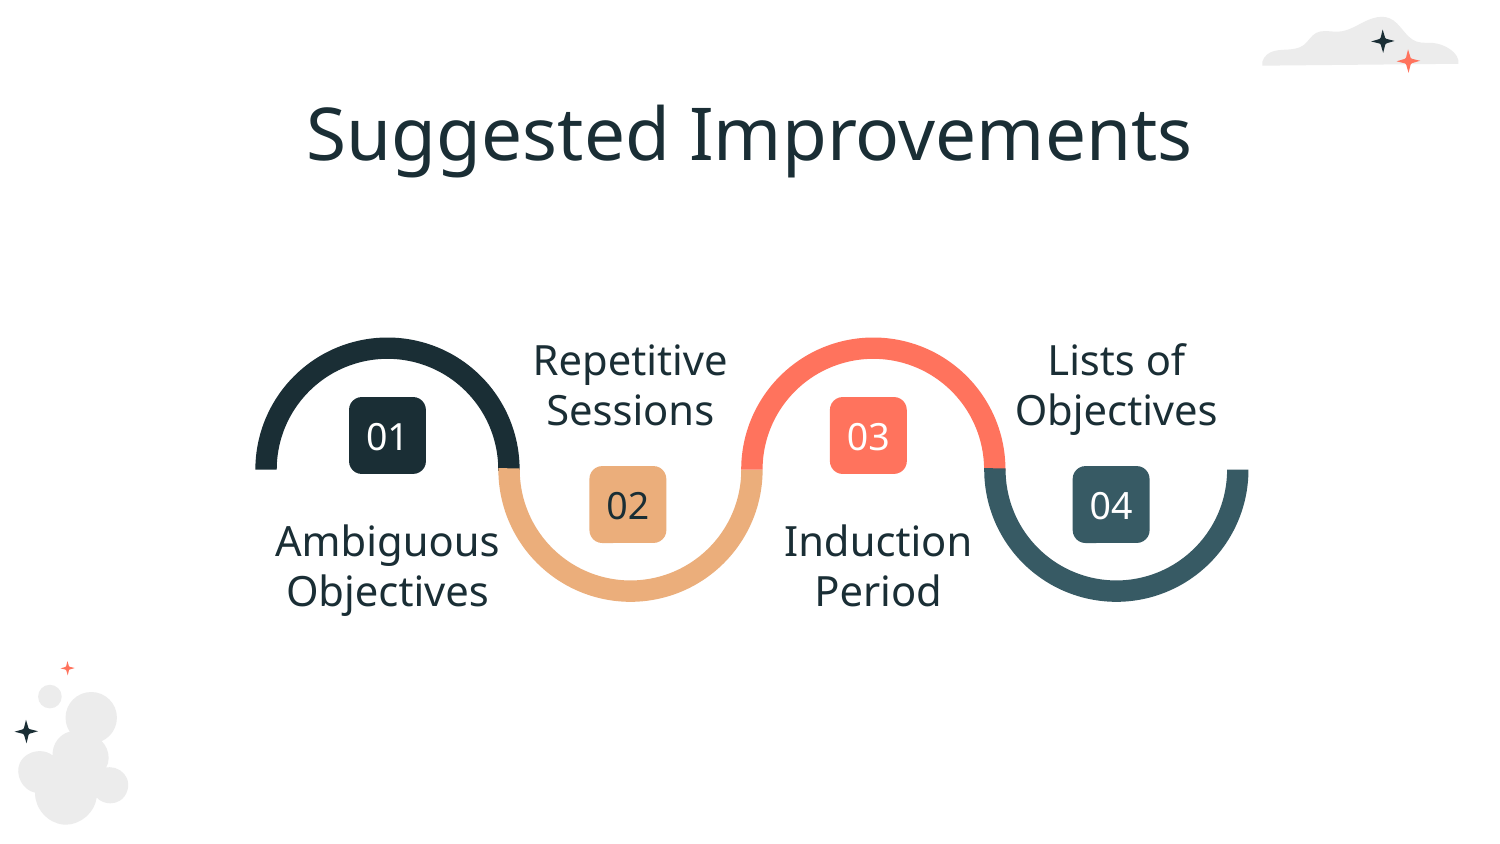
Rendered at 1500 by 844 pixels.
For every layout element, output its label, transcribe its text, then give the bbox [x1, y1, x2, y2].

text_box [982, 449, 1006, 468]
text_box [1021, 469, 1249, 602]
text_box [498, 468, 763, 602]
text_box Lists of Objectives [974, 337, 1259, 449]
text_box [741, 449, 765, 470]
text_box Ambiguous Objectives [245, 518, 530, 630]
text_box 04 [1072, 466, 1150, 544]
text_box Repetitive Sessions [495, 337, 766, 449]
text_box 01 [349, 397, 426, 474]
text_box Induction Period [736, 518, 1021, 630]
text_box 02 [589, 466, 667, 544]
text_box 03 [829, 397, 907, 474]
text_box [496, 449, 520, 468]
title Suggested Improvements [118, 72, 1382, 167]
text_box [255, 337, 495, 470]
text_box [766, 337, 974, 443]
text_box [984, 468, 1017, 518]
